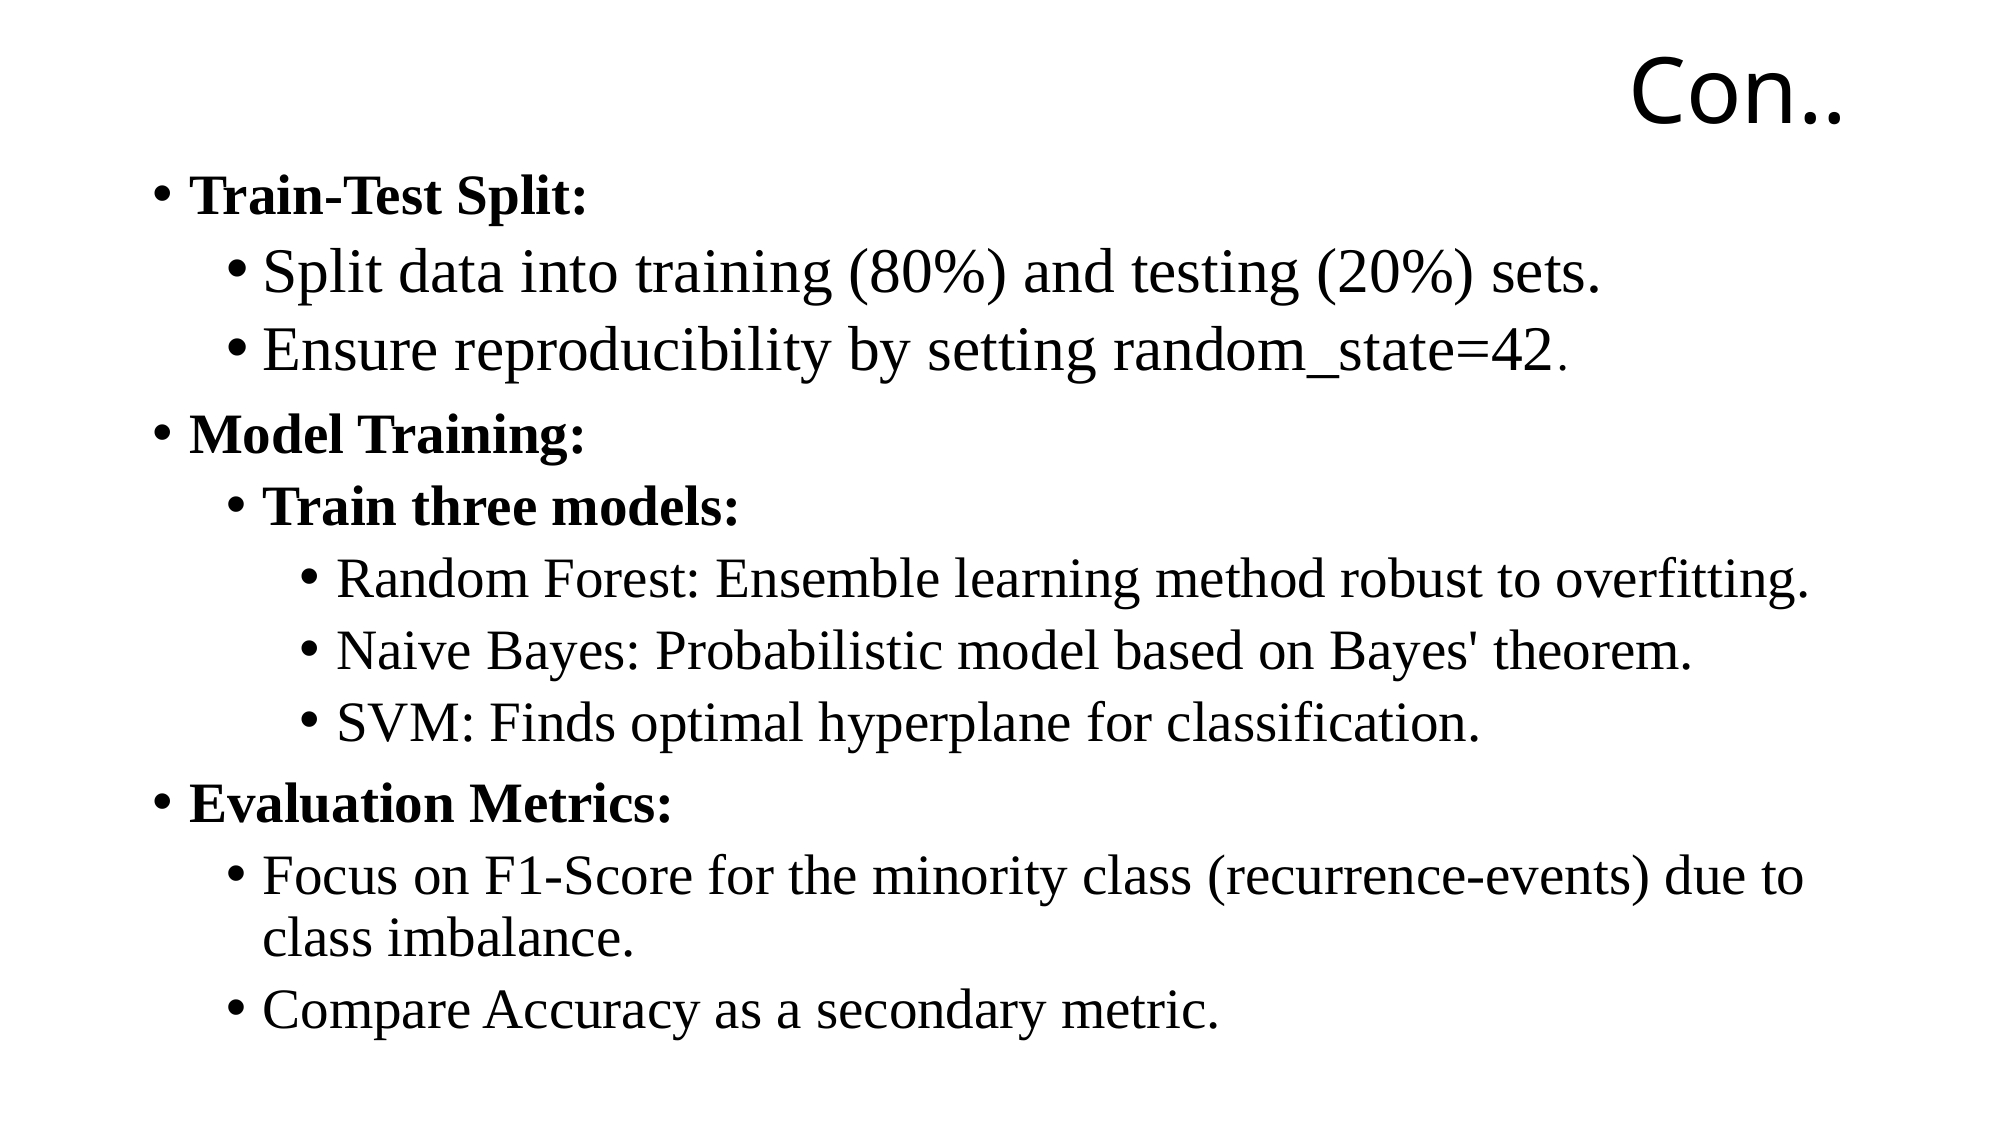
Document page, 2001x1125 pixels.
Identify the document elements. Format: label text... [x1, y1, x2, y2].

title Con.. [137, 0, 1863, 158]
list Train-Test Split: Split data into training (80%) and testing (20%) sets. Ensure reproducibility by setting random_state=42. Model Training: Train three models: Random Forest: Ensemble learning method robust to overfitting. Naive Bayes: Probabilistic model based on Bayes' theorem. SVM: Finds optimal hyperplane for classification. Evaluation Metrics: Focus on F1-Score for the minority class (recurrence-events) due to class imbalance. Compare Accuracy as a secondary metric. [137, 158, 1863, 1092]
